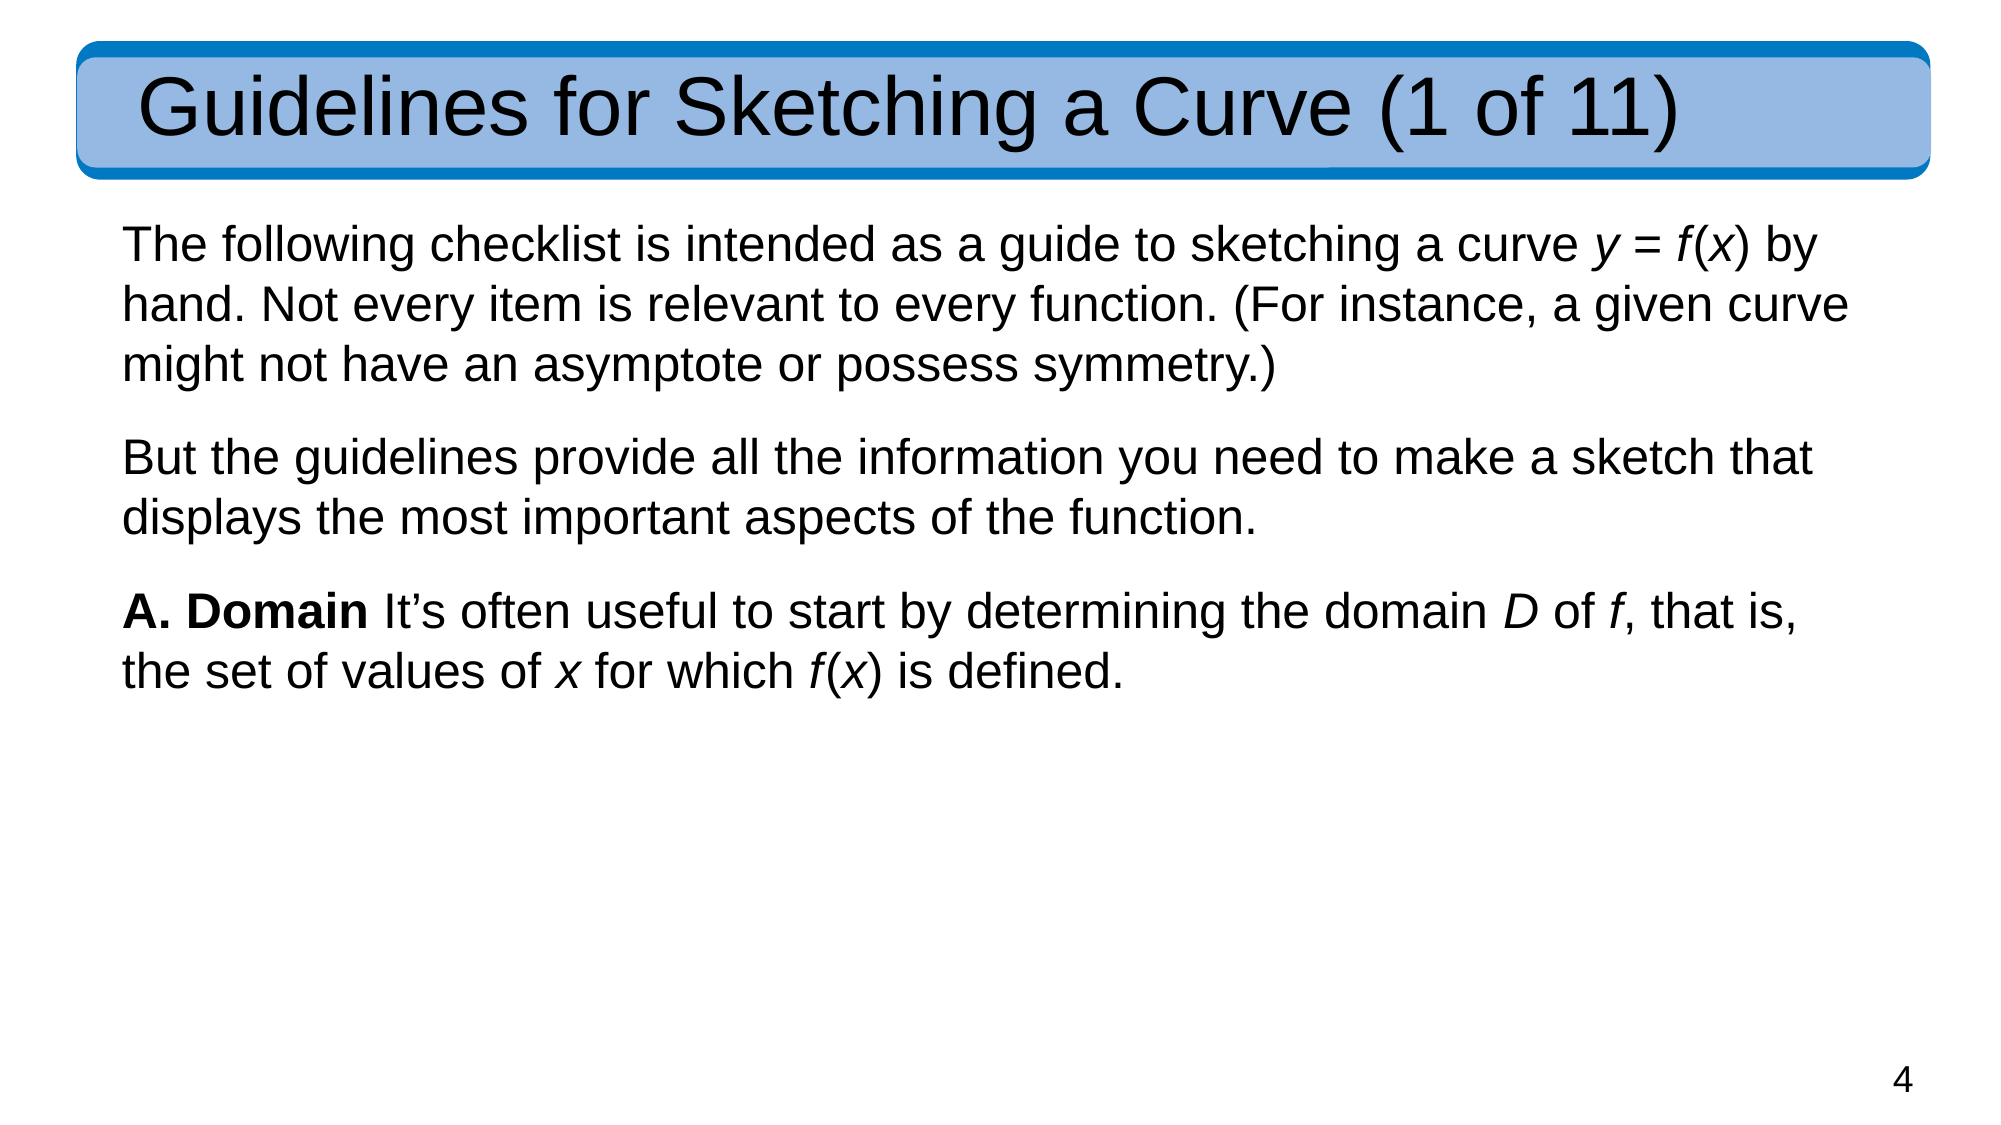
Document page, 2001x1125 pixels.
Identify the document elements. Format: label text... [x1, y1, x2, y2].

title Guidelines for Sketching a Curve (1 of 11) [137, 63, 1863, 174]
list The following checklist is intended as a guide to sketching a curve y = f (x) by hand. Not every item is relevant to every function. (For instance, a given curve might not have an asymptote or possess symmetry.) But the guidelines provide all the information you need to make a sketch that displays the most important aspects of the function. A. Domain It’s often useful to start by determining the domain D of f, that is, the set of values of x for which f (x) is defined. [121, 211, 1880, 722]
